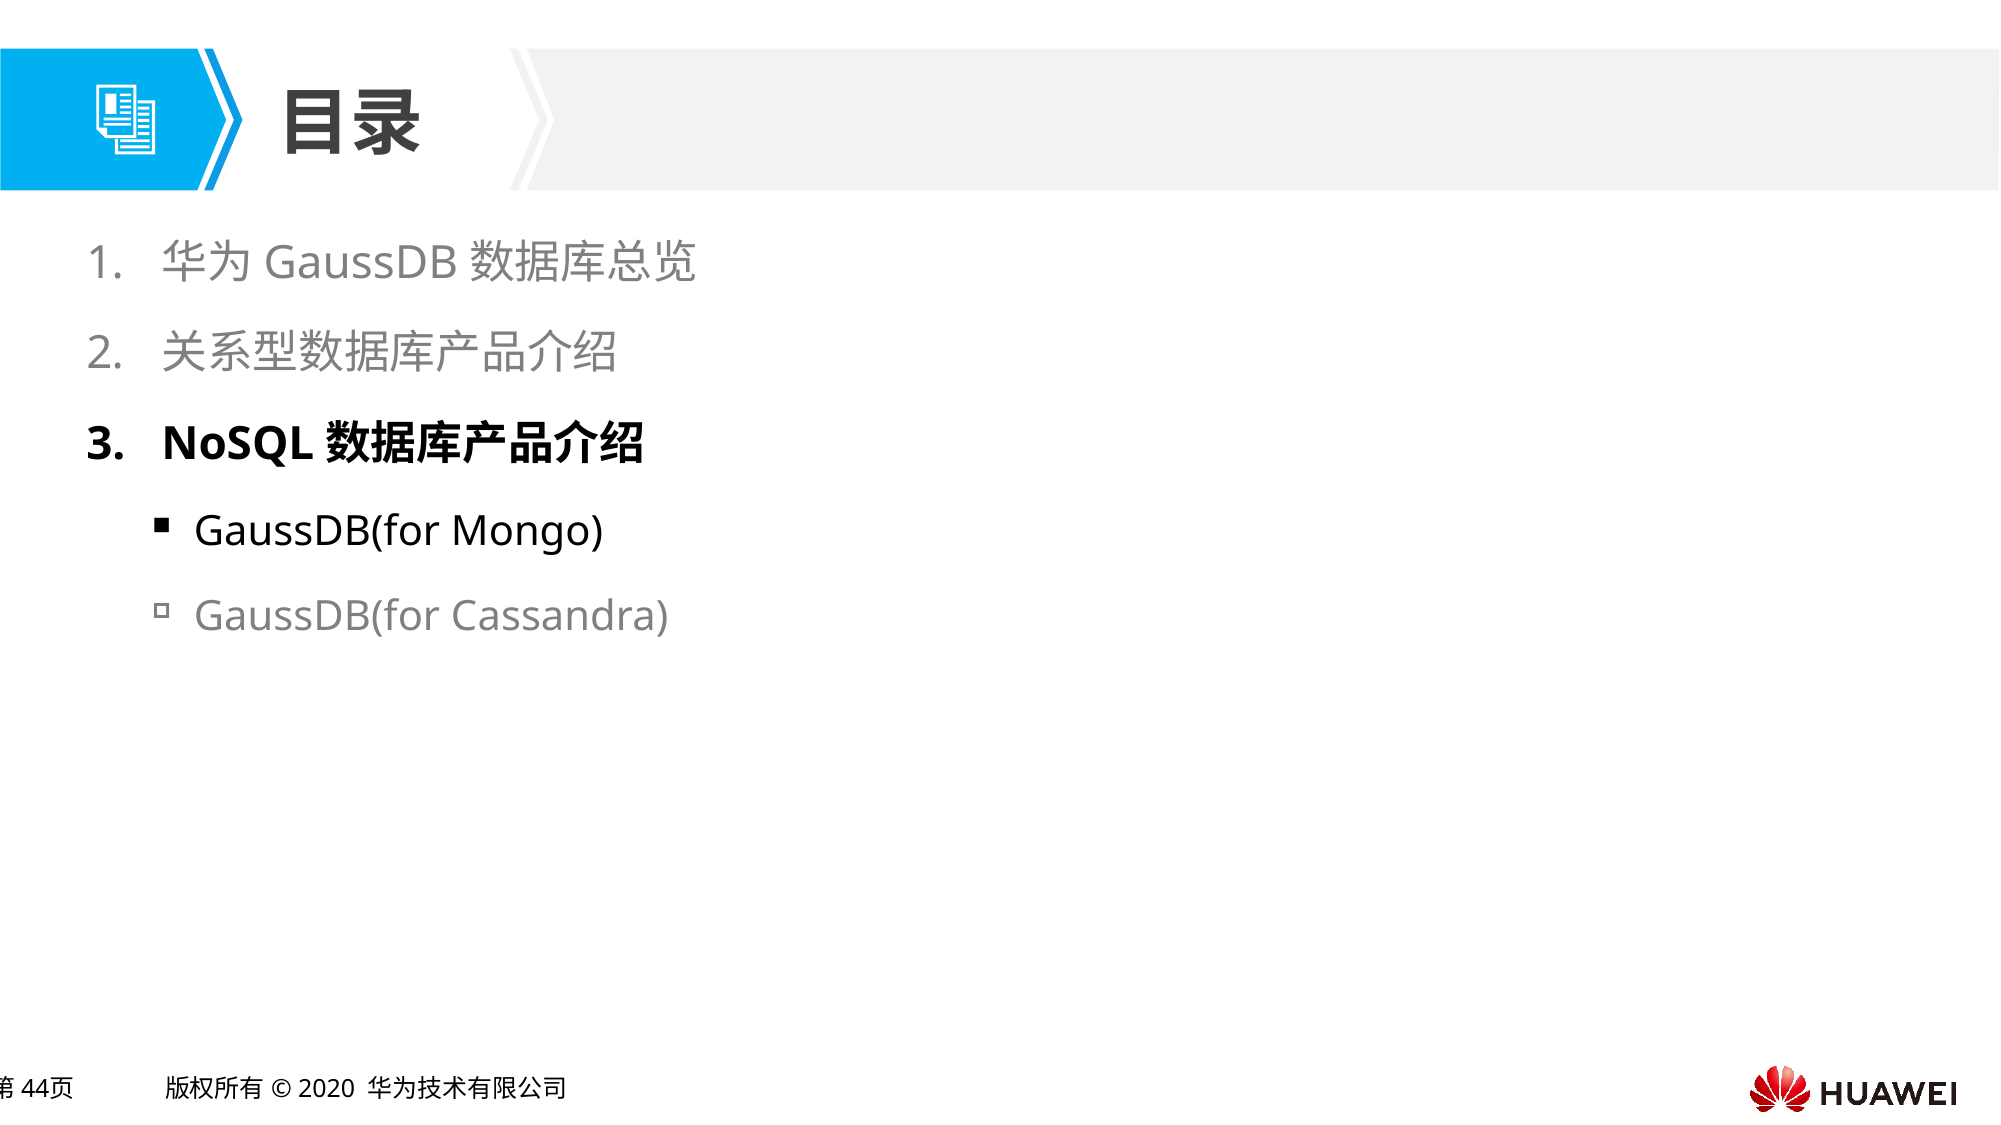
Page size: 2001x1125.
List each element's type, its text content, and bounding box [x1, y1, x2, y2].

picture [1750, 1066, 1956, 1112]
list 华为GaussDB数据库总览 关系型数据库产品介绍 NoSQL数据库产品介绍 GaussDB(for Mongo) GaussDB(for Cassandra) [72, 203, 1929, 972]
